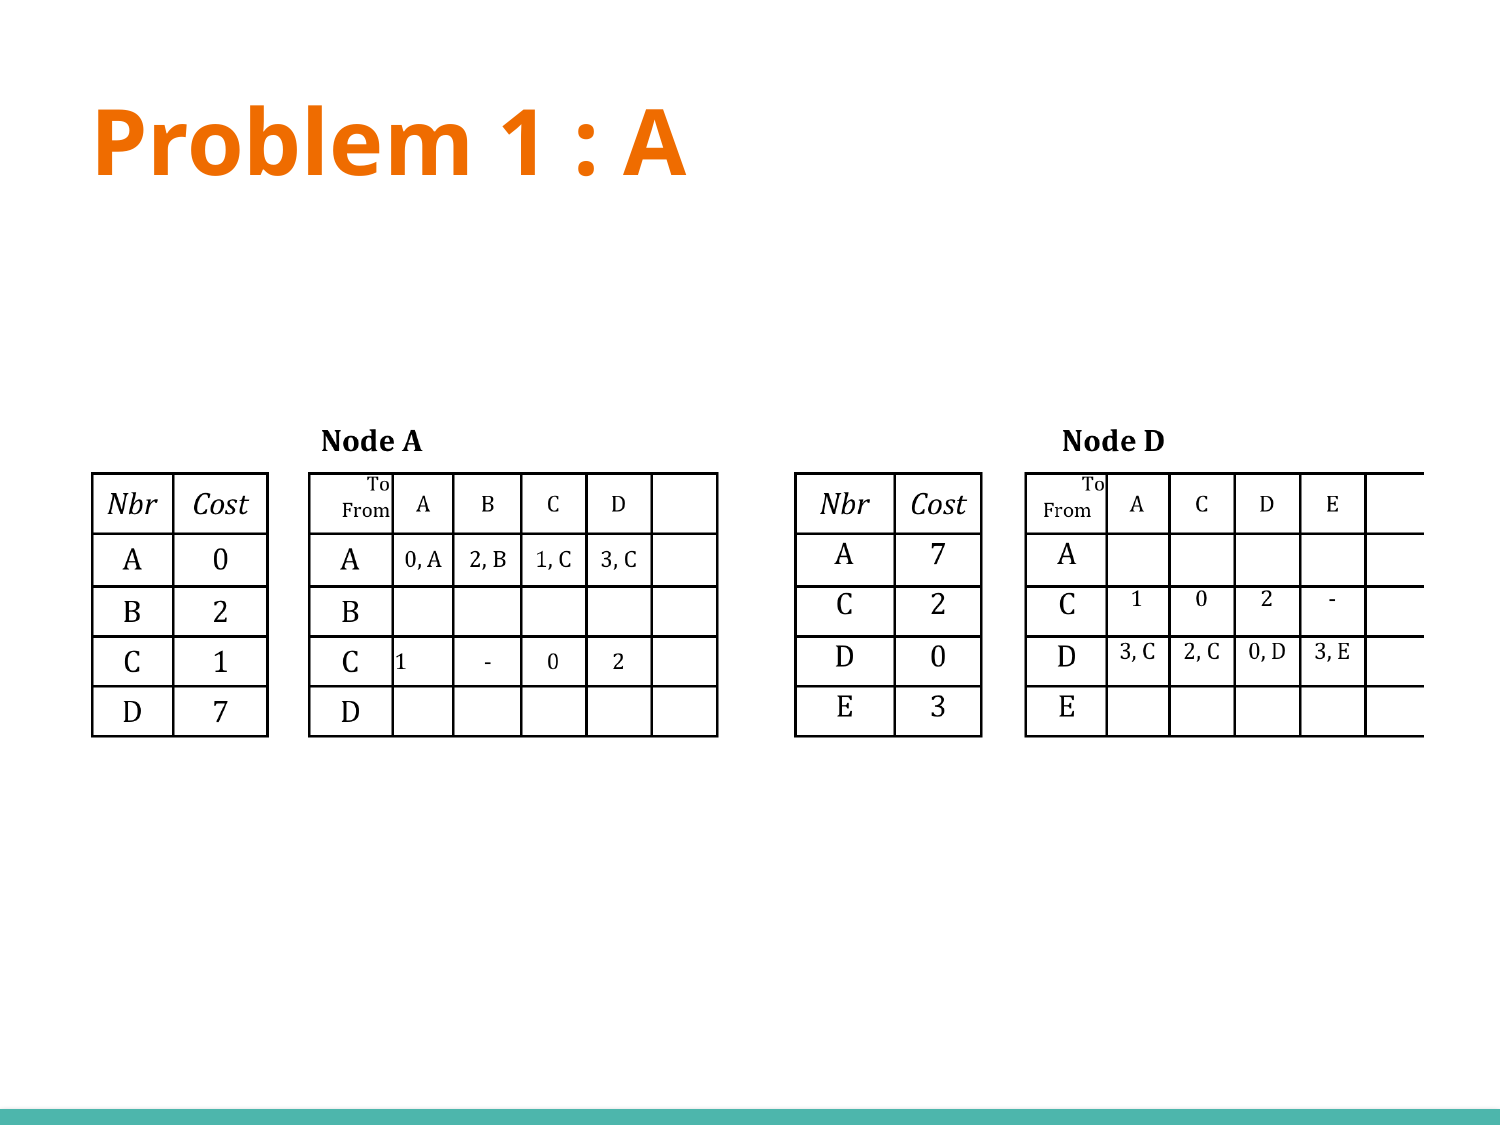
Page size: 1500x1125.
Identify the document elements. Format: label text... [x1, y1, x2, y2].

title Problem 1 : A [75, 45, 1425, 233]
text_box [74, 422, 1424, 774]
